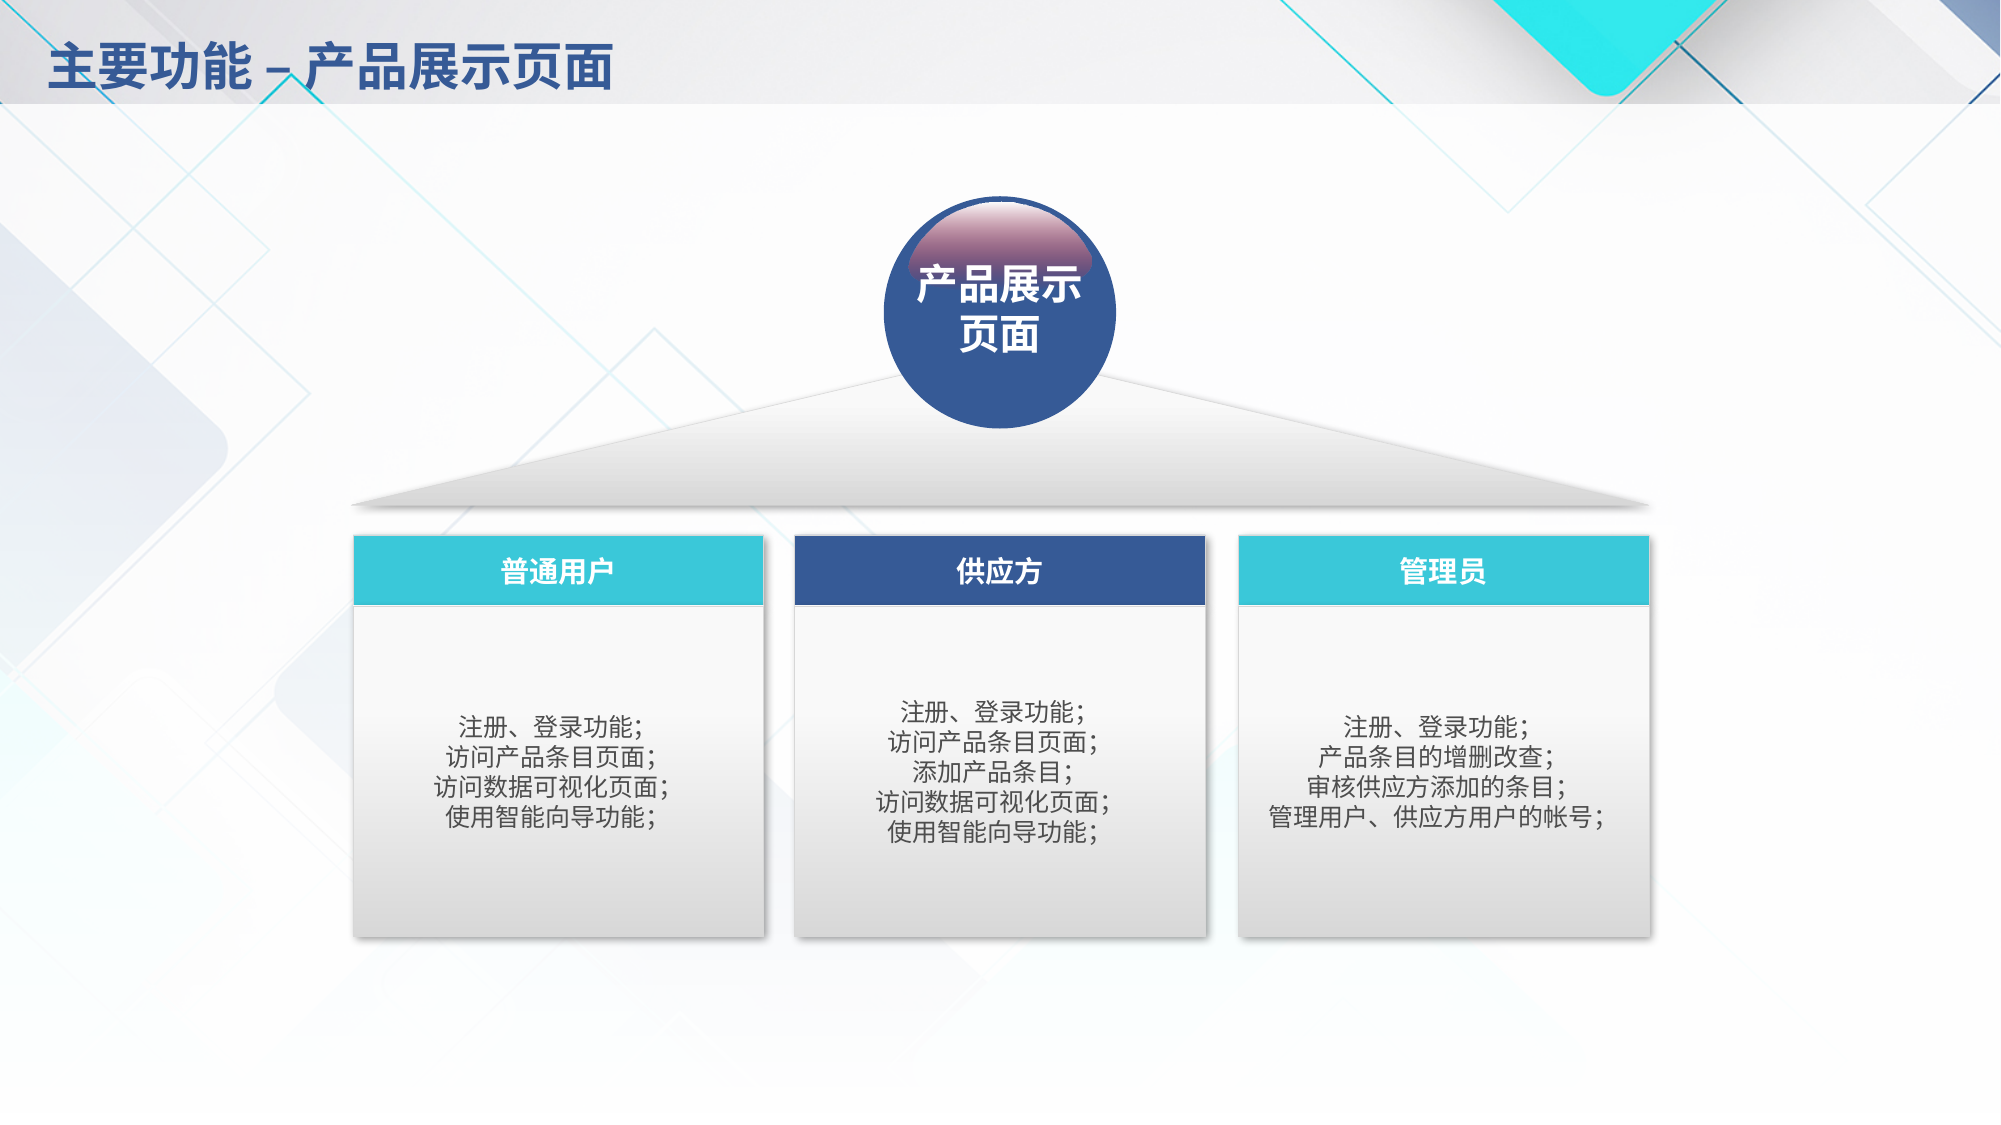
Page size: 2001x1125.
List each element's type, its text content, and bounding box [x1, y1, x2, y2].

text_box 注册、登录功能； 访问产品条目页面； 访问数据可视化页面； 使用智能向导功能； [353, 605, 764, 937]
picture [0, 0, 2001, 1125]
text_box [883, 196, 1117, 429]
text_box 供应方 [794, 534, 1206, 605]
title 主要功能 – 产品展示页面 [31, 32, 1757, 105]
text_box 注册、登录功能； 访问产品条目页面； 添加产品条目； 访问数据可视化页面； 使用智能向导功能； [794, 605, 1206, 937]
text_box 注册、登录功能； 产品条目的增删改查； 审核供应方添加的条目； 管理用户、供应方用户的帐号； [1238, 605, 1649, 937]
text_box 普通用户 [353, 534, 764, 605]
text_box 管理员 [1238, 534, 1649, 605]
text_box [351, 379, 1649, 506]
